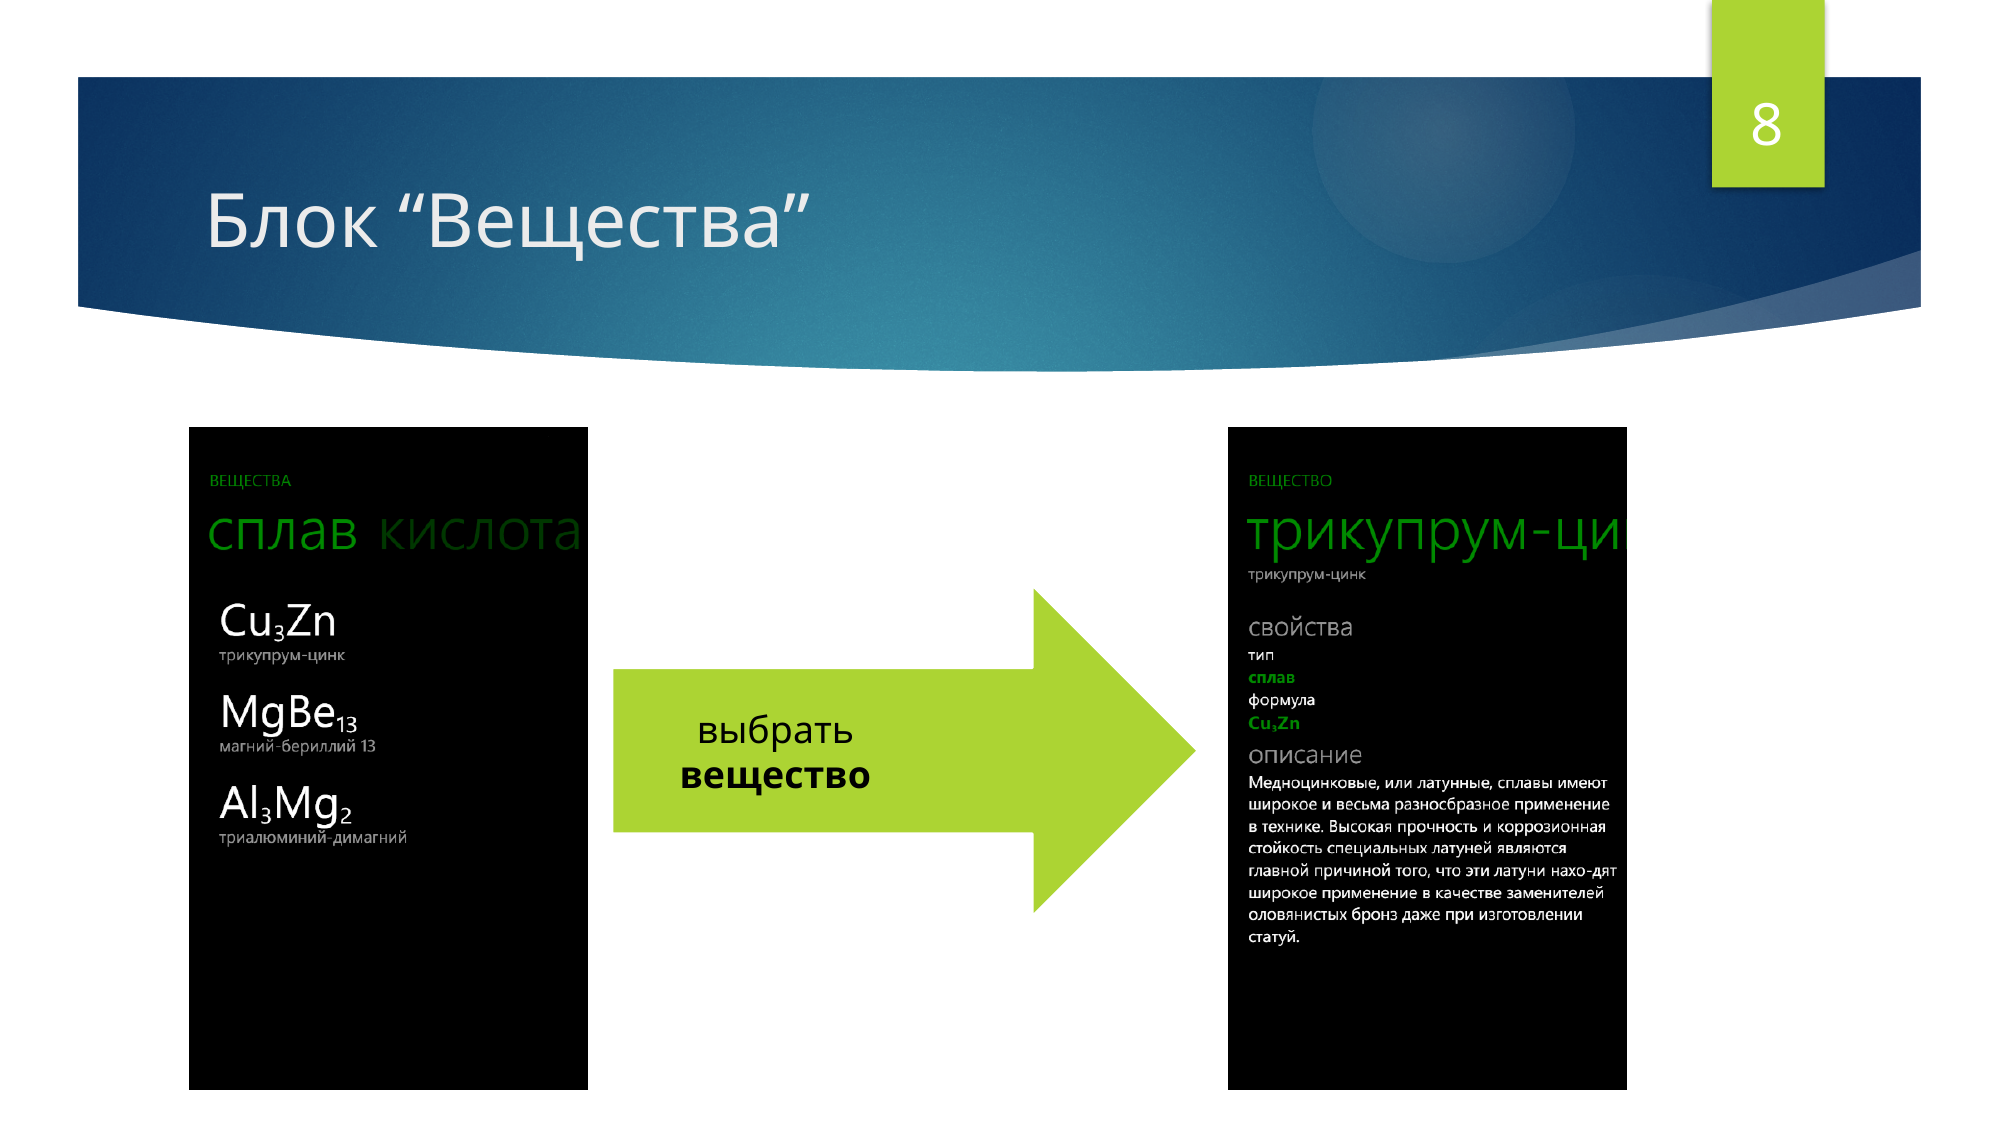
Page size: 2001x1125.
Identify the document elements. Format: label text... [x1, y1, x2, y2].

title Блок “Вещества” [189, 159, 1627, 276]
slide_number 8 [1698, 48, 1836, 175]
picture [189, 426, 588, 1090]
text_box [611, 584, 1199, 918]
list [1228, 426, 1627, 1091]
